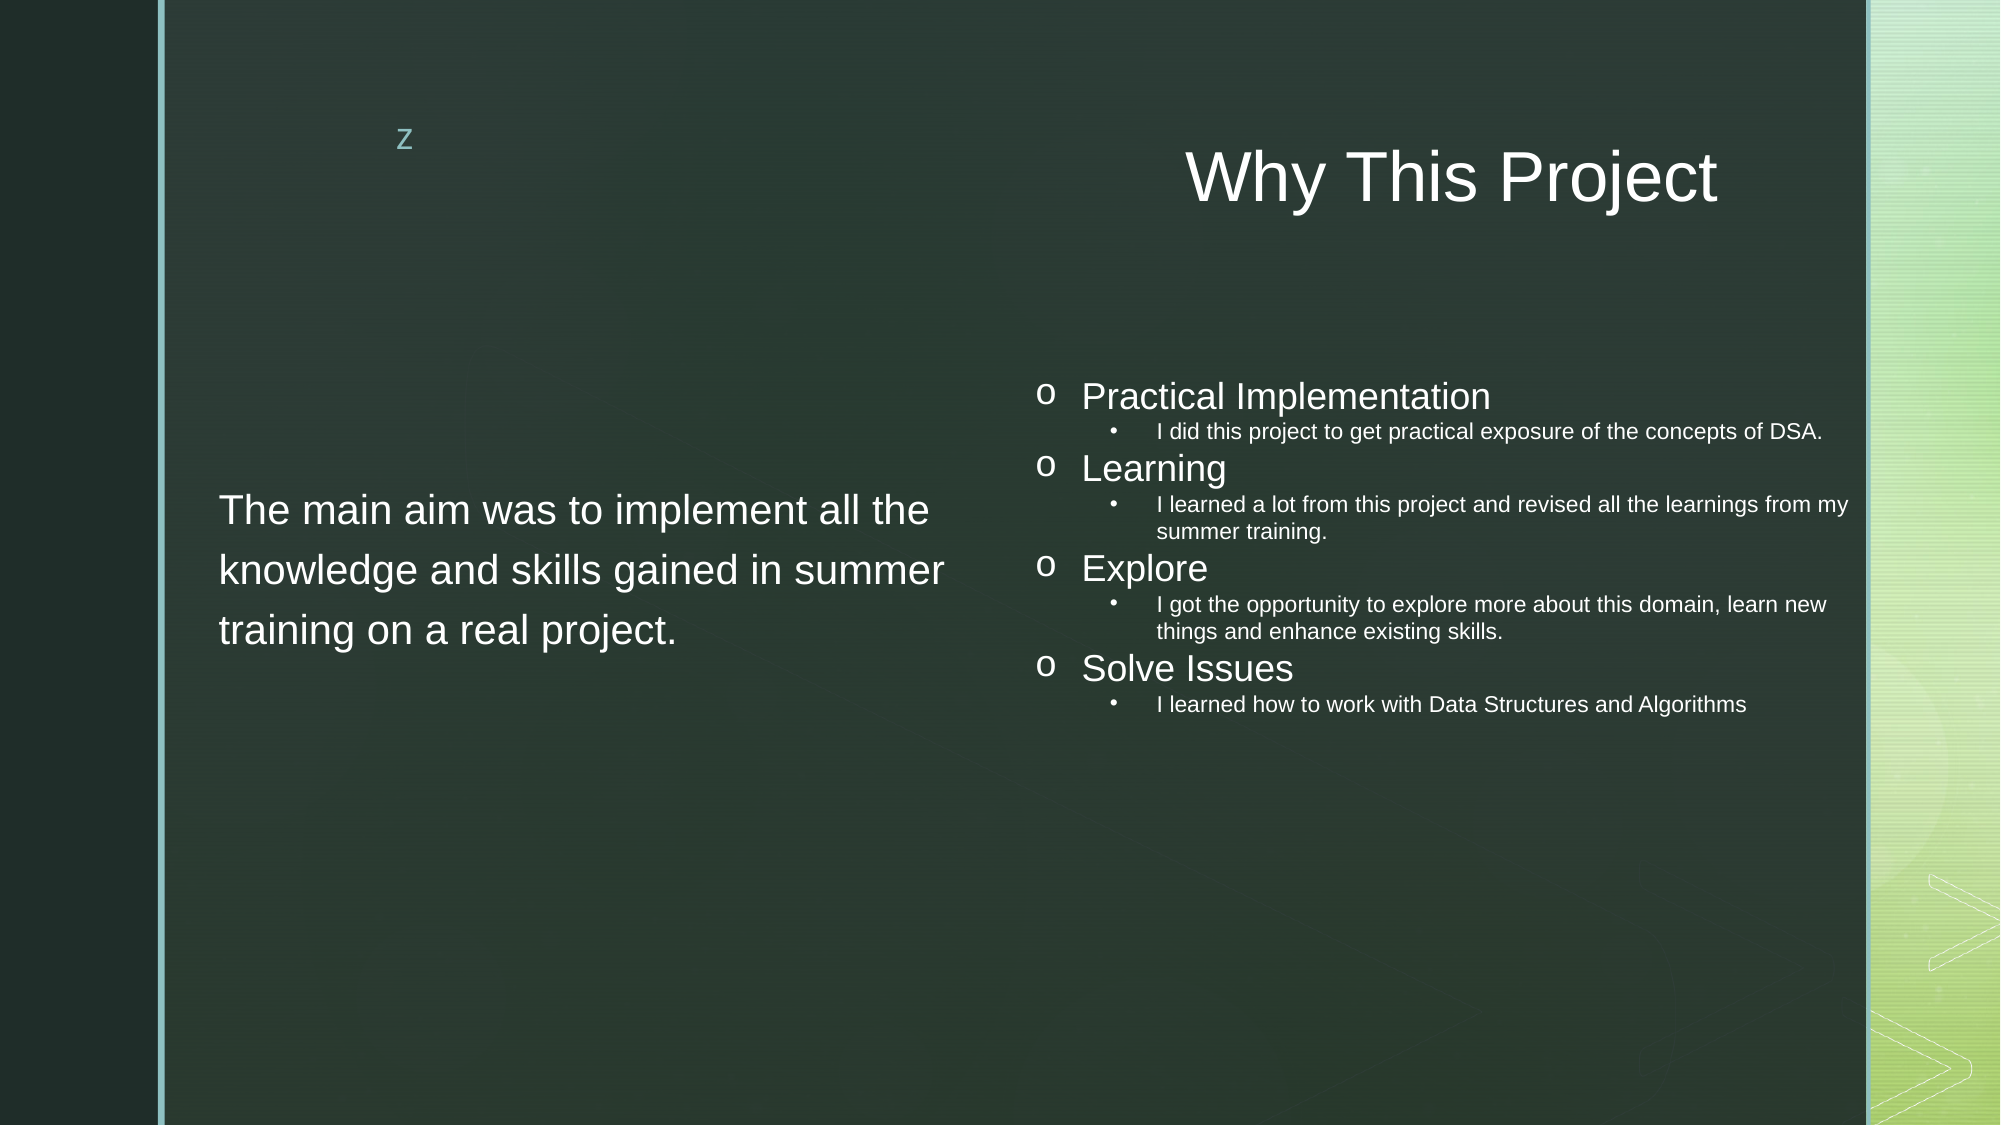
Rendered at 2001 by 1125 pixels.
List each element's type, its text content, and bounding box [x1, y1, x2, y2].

list The main aim was to implement all the knowledge and skills gained in summer training on a real project. [203, 264, 1105, 861]
text_box Practical Implementation I did this project to get practical exposure of the concepts of DSA. Learning I learned a lot from this project and revised all the learnings from my summer training. Explore I got the opportunity to explore more about this domain, learn new things and enhance existing skills. Solve Issues I learned how to work with Data Structures and Algorithms [1020, 364, 1868, 725]
title Why This Project [428, 132, 1734, 310]
picture [1871, 0, 2001, 1125]
